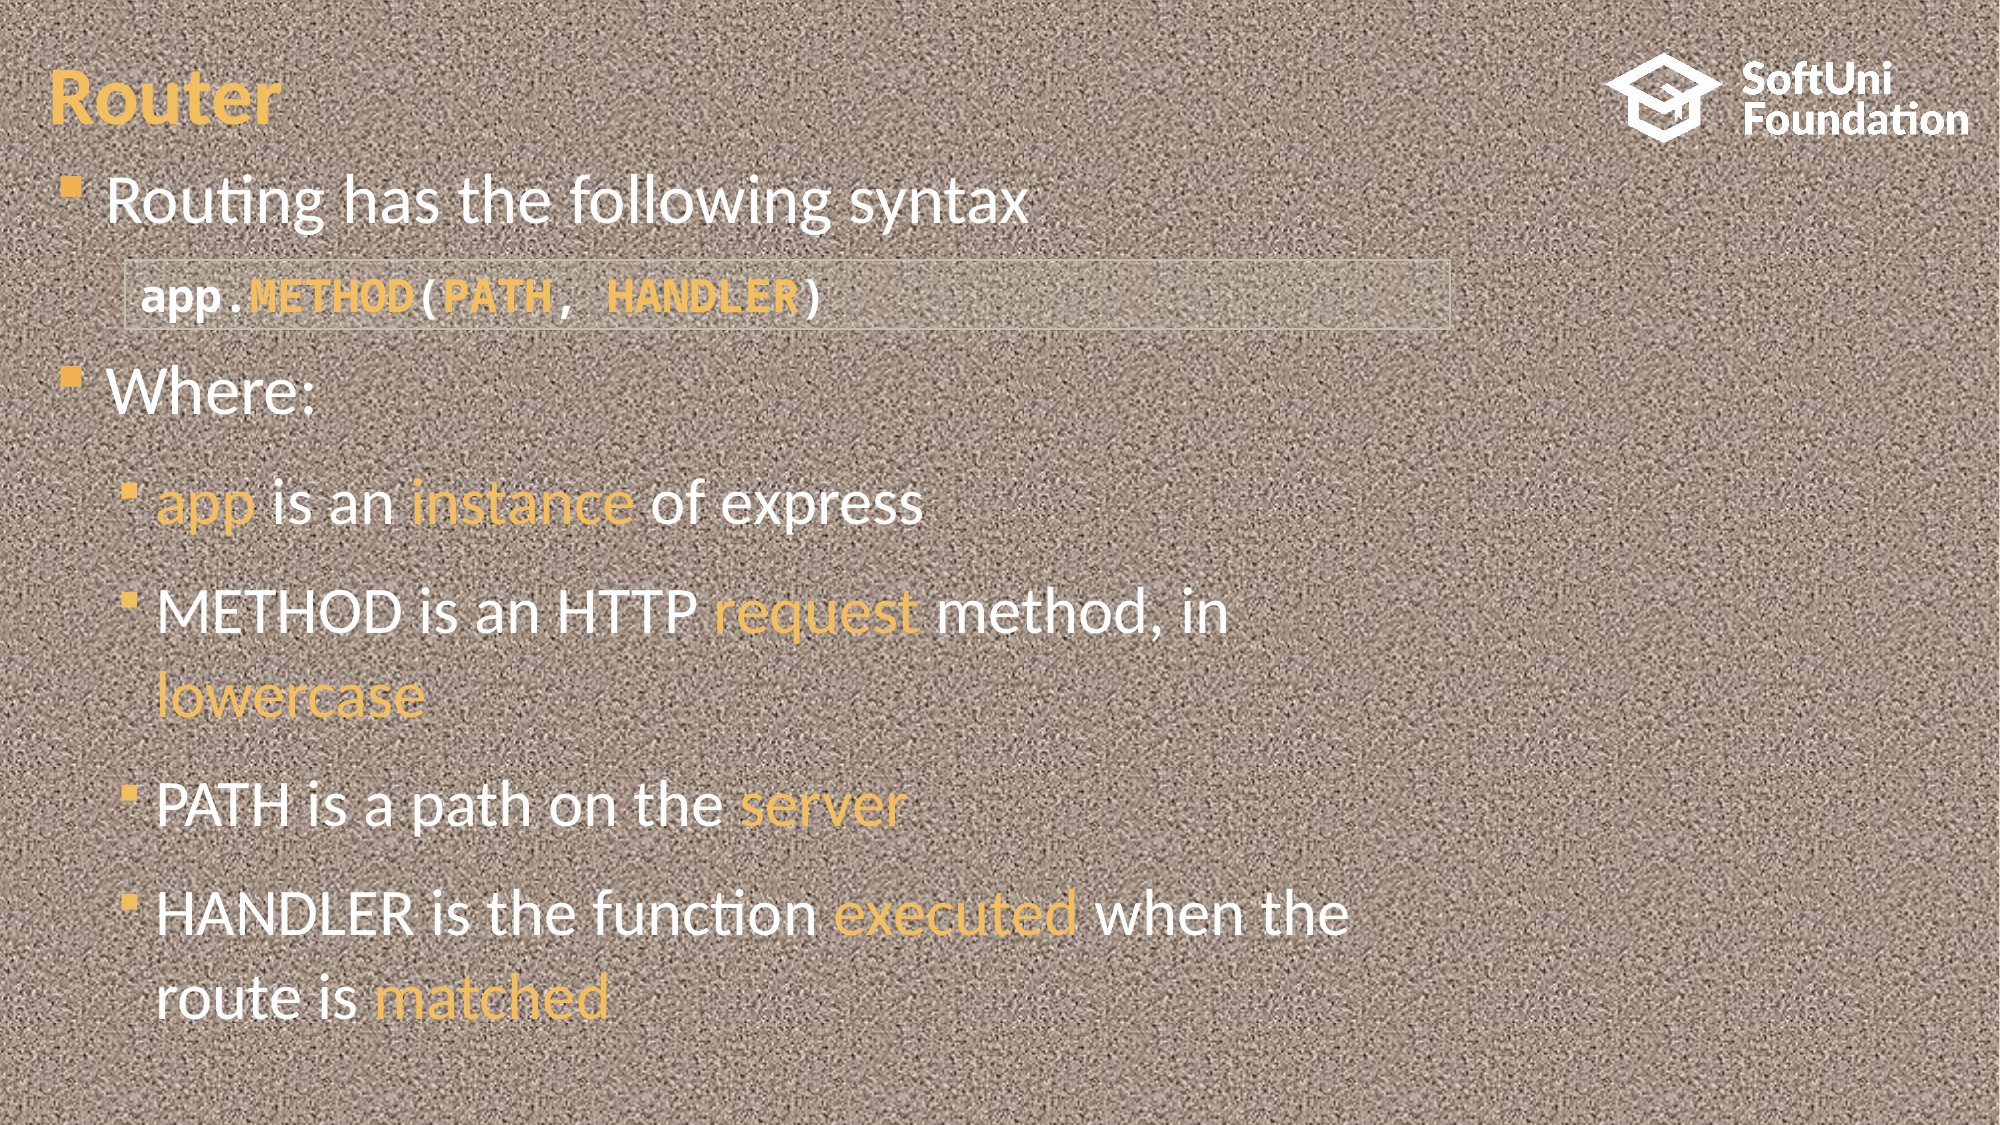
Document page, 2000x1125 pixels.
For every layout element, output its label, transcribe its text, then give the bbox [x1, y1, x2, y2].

picture [0, 0, 2000, 1125]
text_box app.METHOD(PATH, HANDLER) [124, 259, 1450, 330]
list Routing has the following syntax Where: app is an instance of express METHOD is an HTTP request method, in lowercase PATH is a path on the server HANDLER is the function executed when the route is matched [37, 189, 1463, 1125]
title Router [30, 6, 1602, 189]
